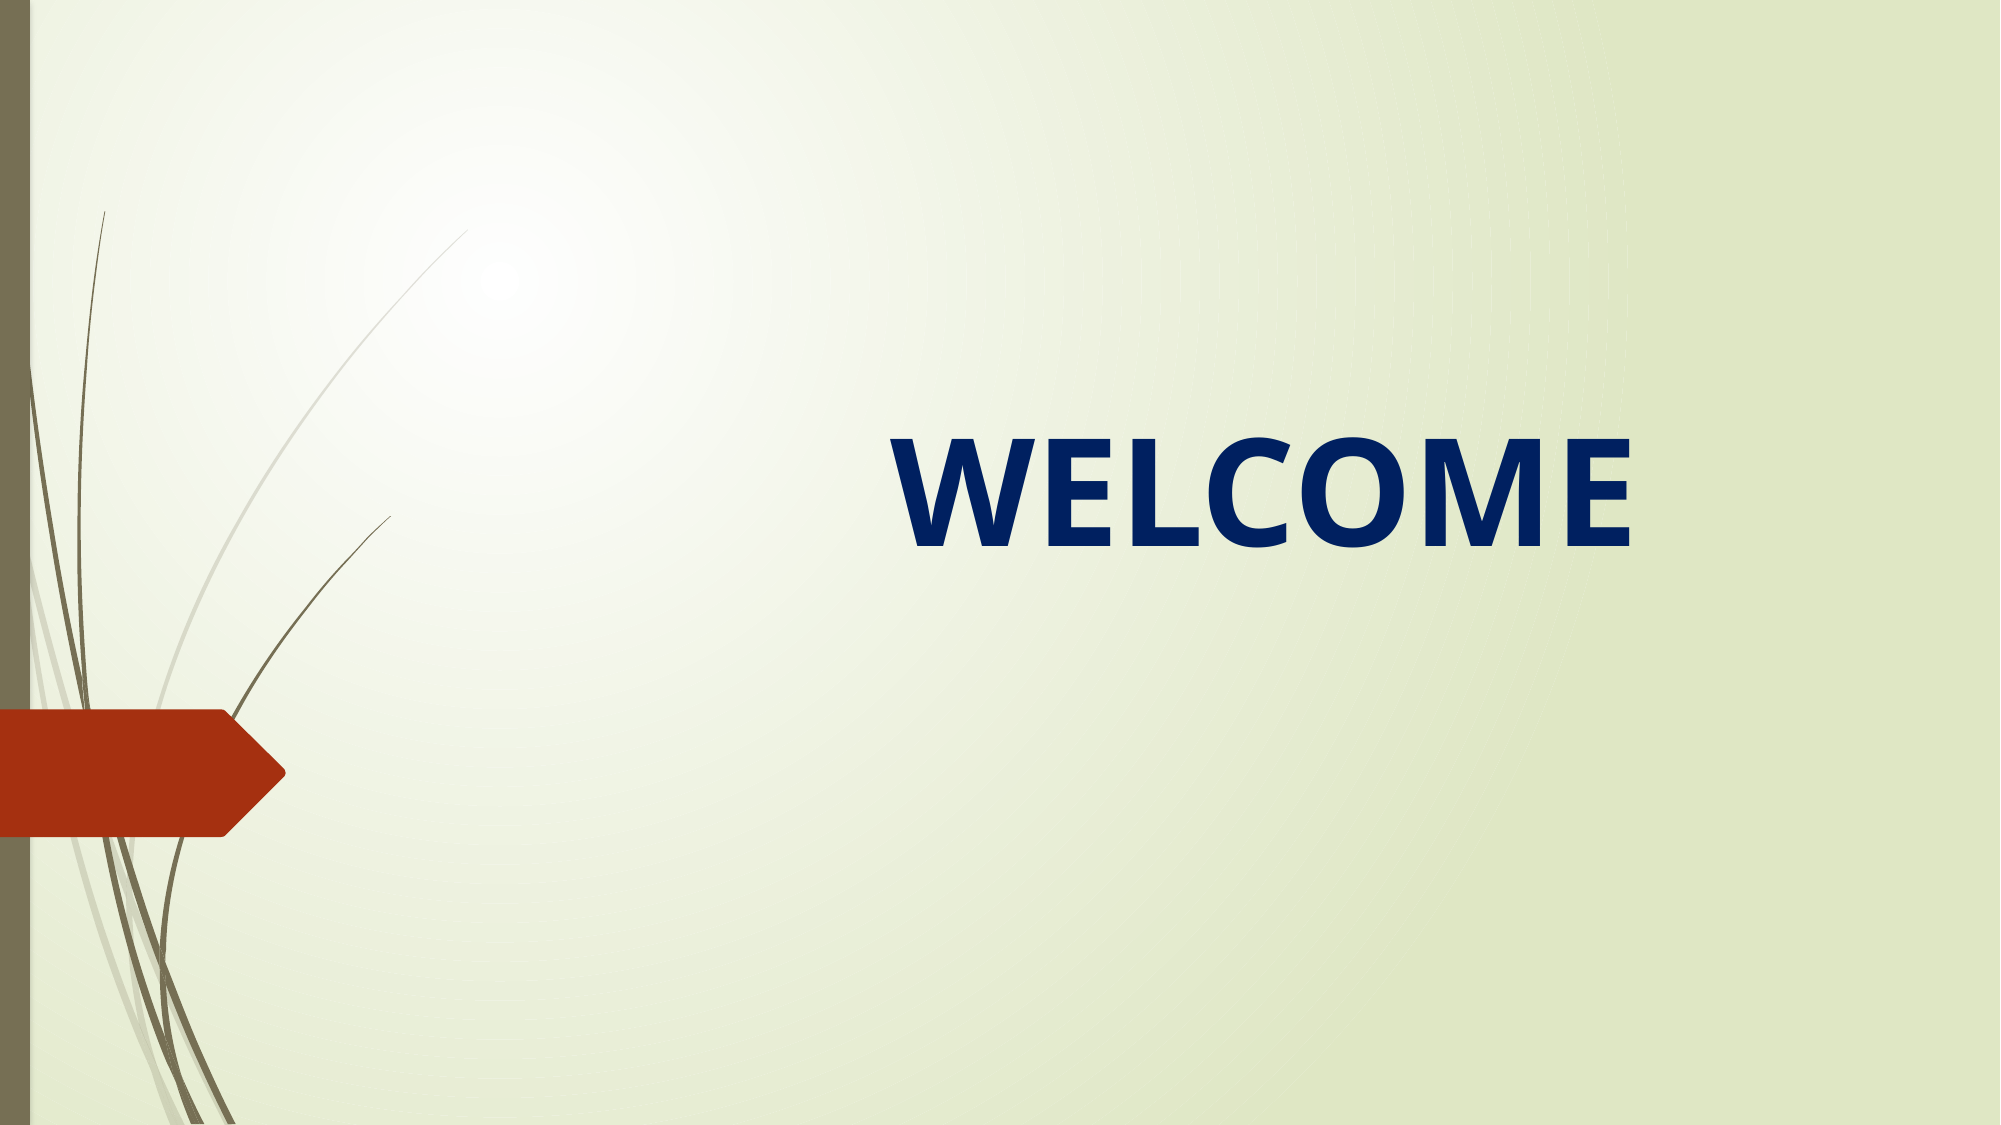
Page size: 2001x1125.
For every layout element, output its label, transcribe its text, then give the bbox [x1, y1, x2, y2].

title WELCOME [377, 212, 1963, 584]
